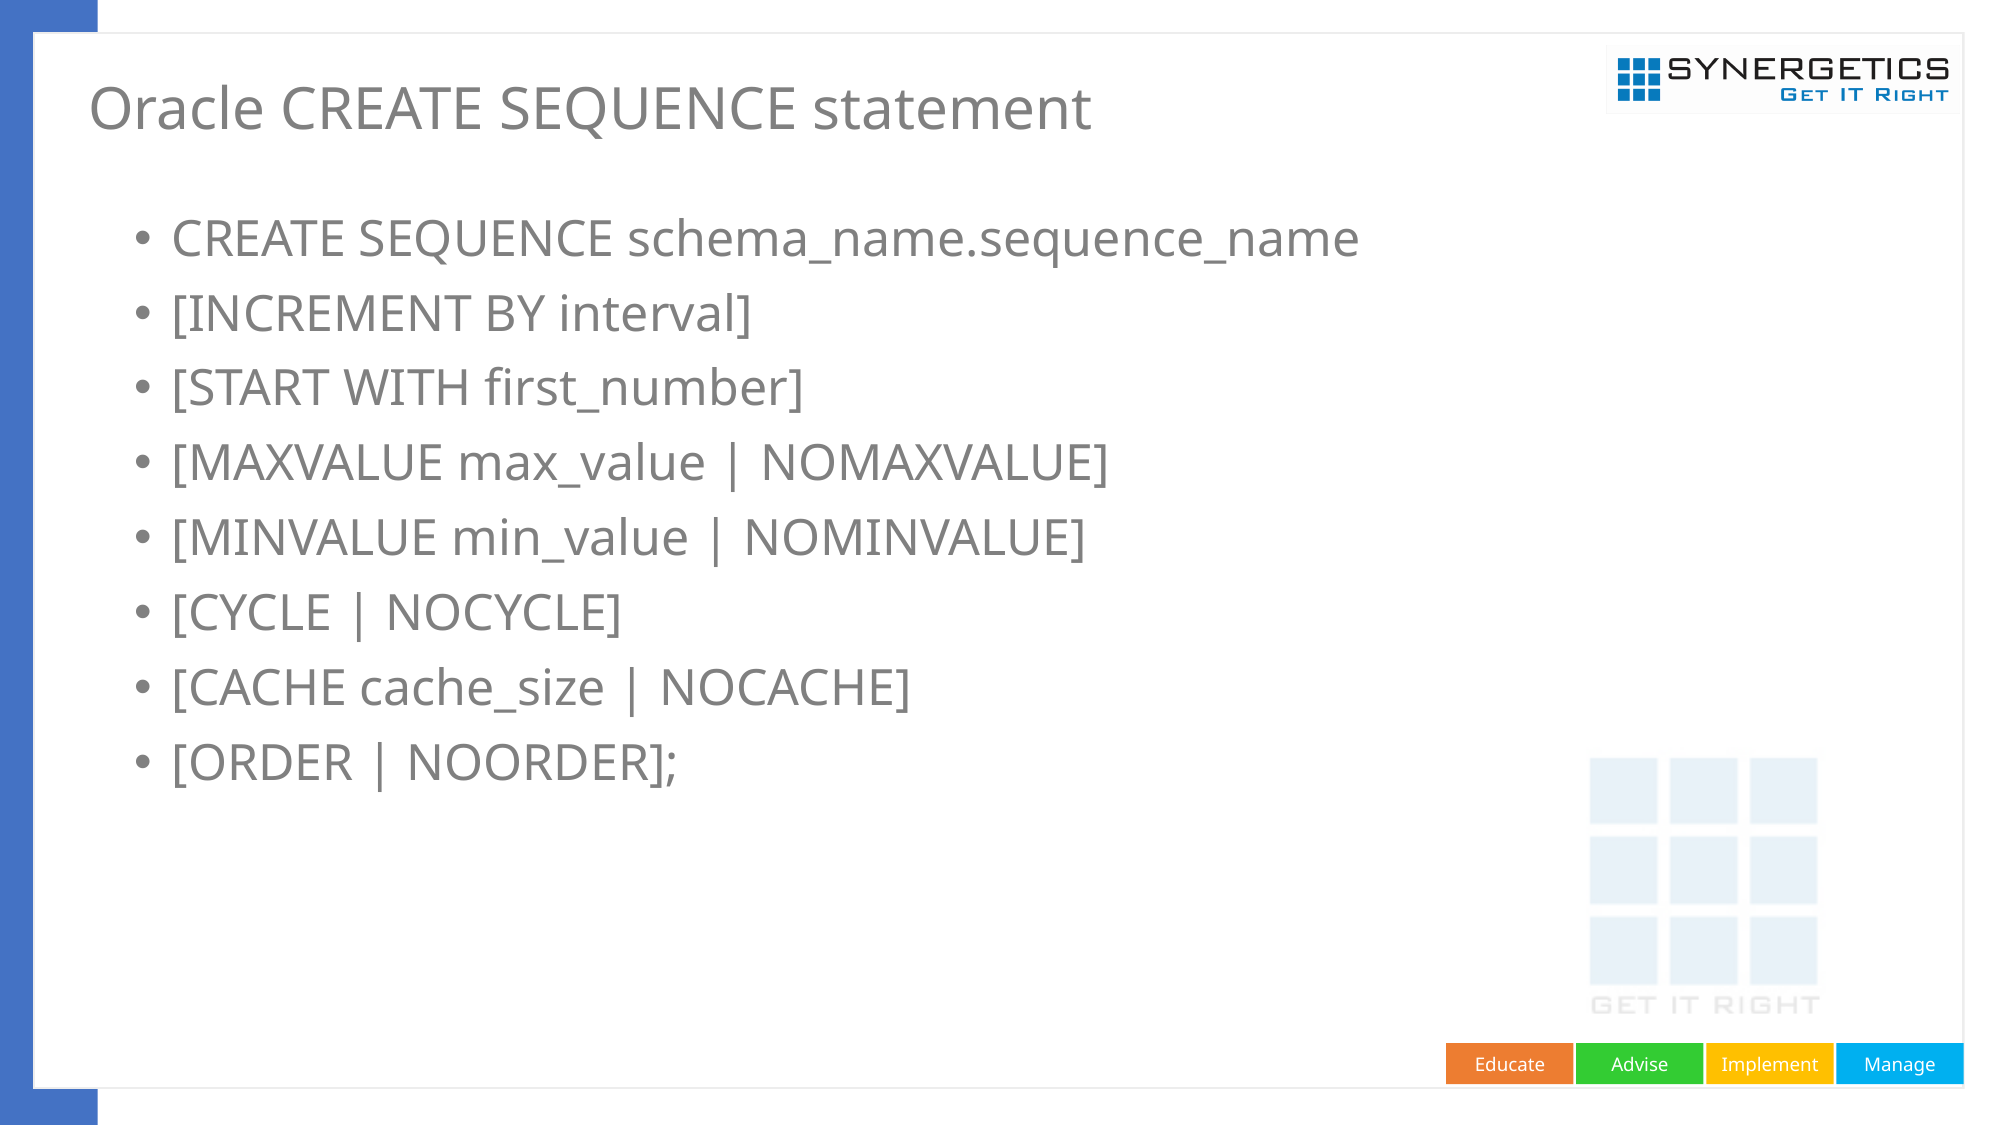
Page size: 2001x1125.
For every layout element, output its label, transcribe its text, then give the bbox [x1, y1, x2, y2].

title Oracle CREATE SEQUENCE statement [57, 45, 1607, 177]
picture [1607, 45, 1960, 114]
list CREATE SEQUENCE schema_name.sequence_name [INCREMENT BY interval] [START WITH first_number] [MAXVALUE max_value | NOMAXVALUE] [MINVALUE min_value | NOMINVALUE] [CYCLE | NOCYCLE] [CACHE cache_size | NOCACHE] [ORDER | NOORDER]; [119, 205, 1931, 886]
